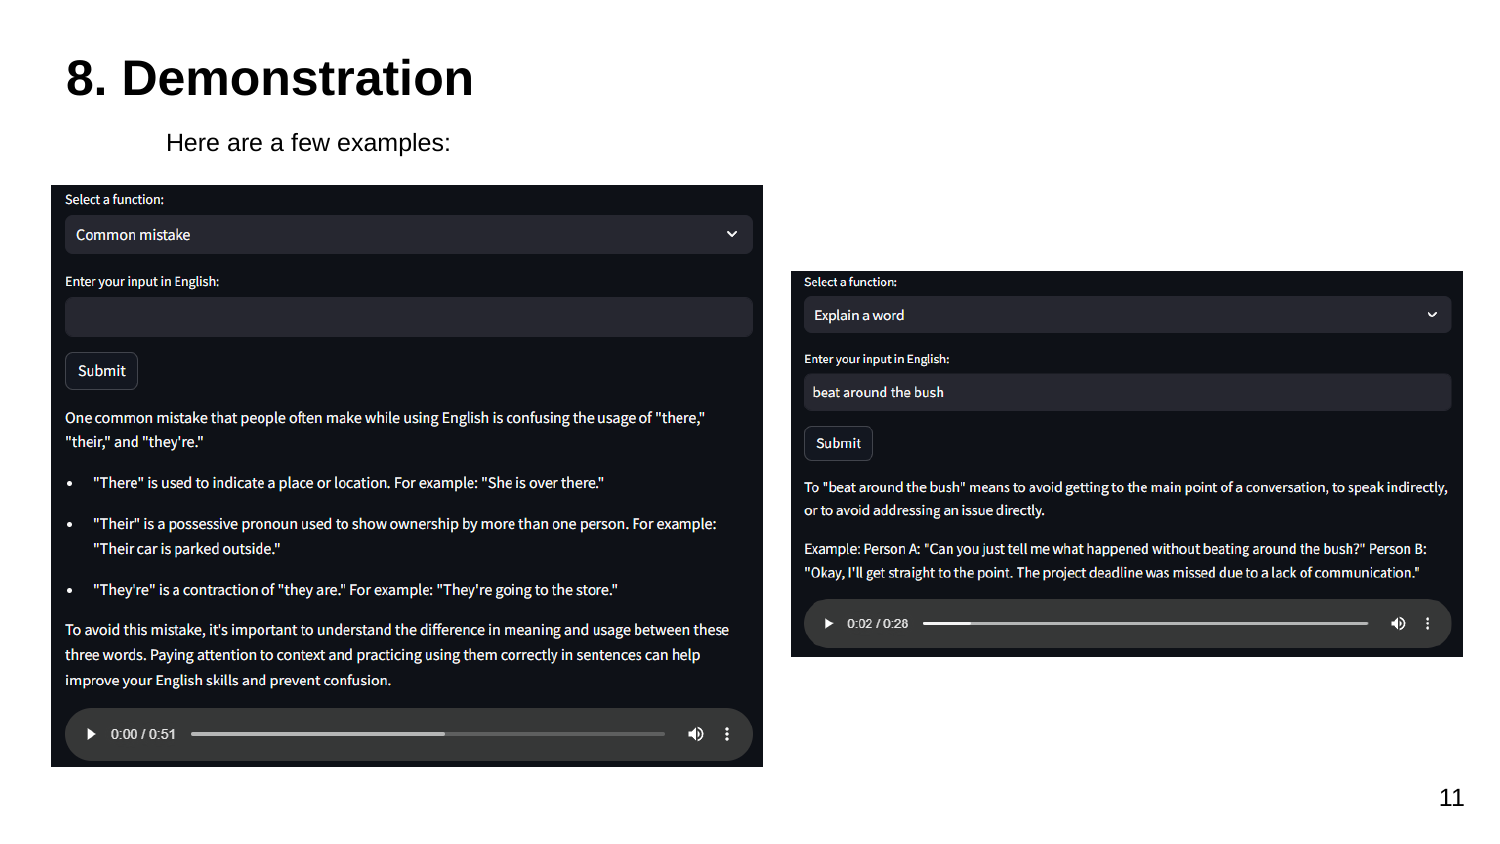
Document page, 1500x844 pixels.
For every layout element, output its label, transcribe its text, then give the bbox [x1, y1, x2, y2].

picture [50, 185, 763, 768]
picture [791, 270, 1463, 657]
title 8. Demonstration [51, 35, 1449, 130]
list Here are a few examples: [76, 114, 1414, 675]
slide_number ‹#› [1389, 764, 1480, 830]
